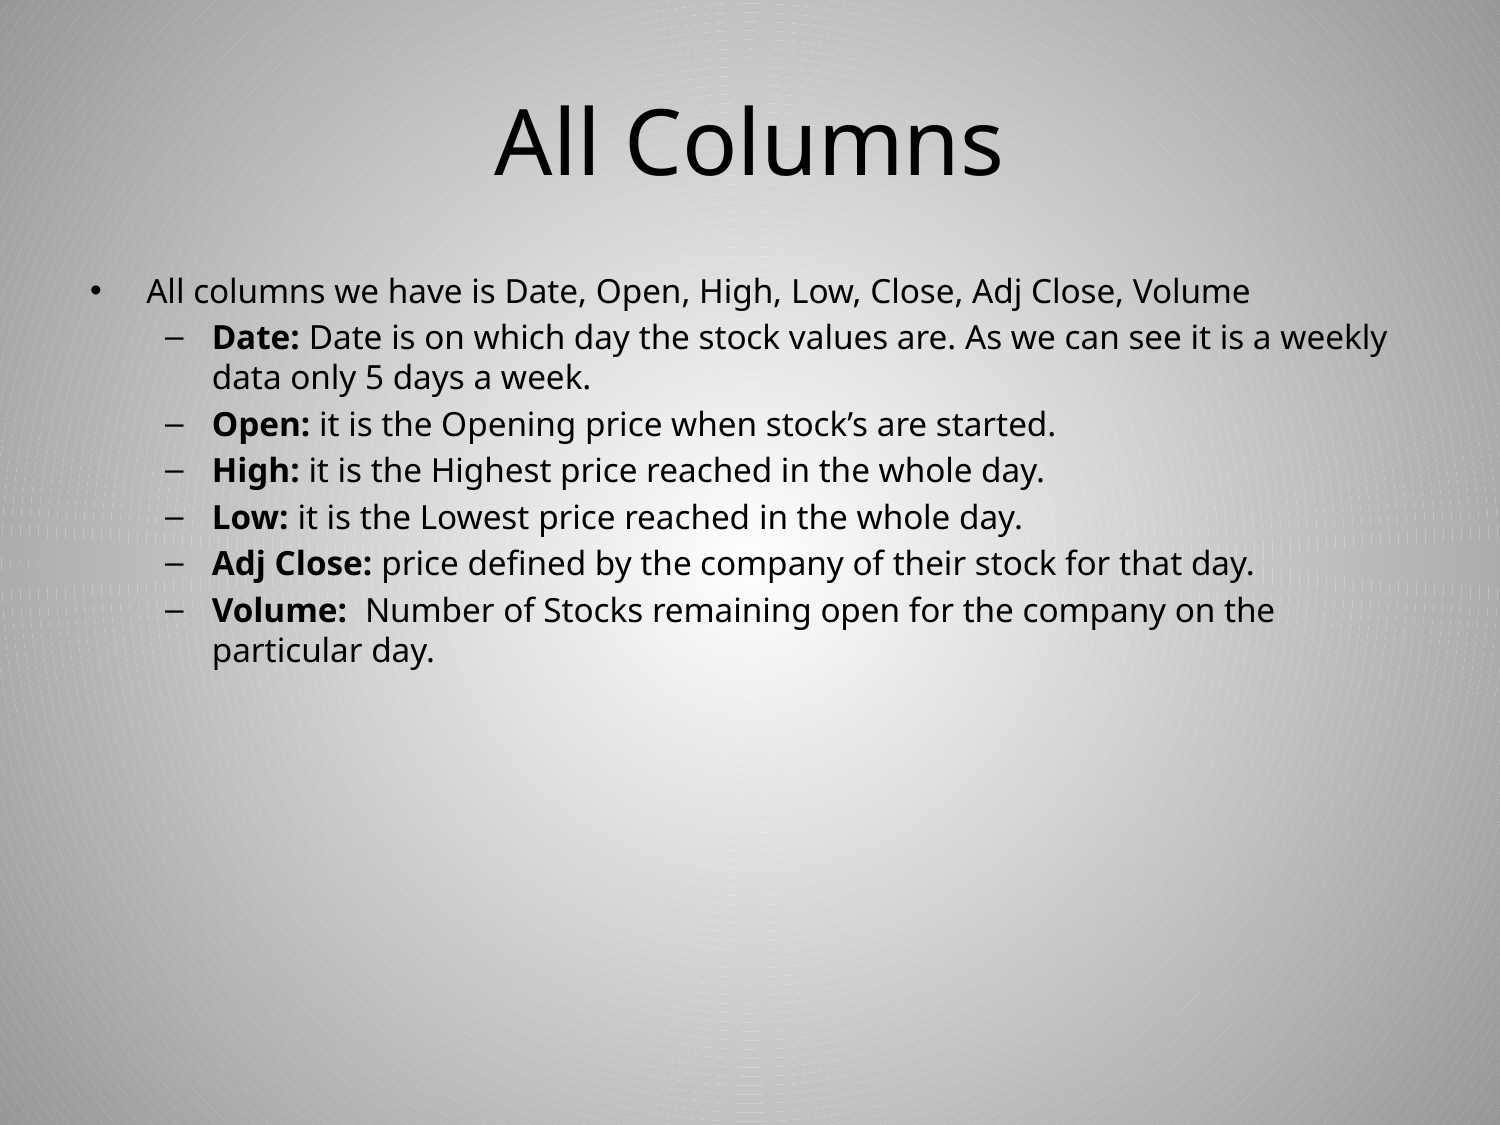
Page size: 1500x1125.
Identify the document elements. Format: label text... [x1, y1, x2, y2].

title All Columns [75, 45, 1425, 233]
list All columns we have is Date, Open, High, Low, Close, Adj Close, Volume Date: Date is on which day the stock values are. As we can see it is a weekly data only 5 days a week. Open: it is the Opening price when stock’s are started. High: it is the Highest price reached in the whole day. Low: it is the Lowest price reached in the whole day. Adj Close: price defined by the company of their stock for that day. Volume: Number of Stocks remaining open for the company on the particular day. [75, 262, 1425, 1005]
